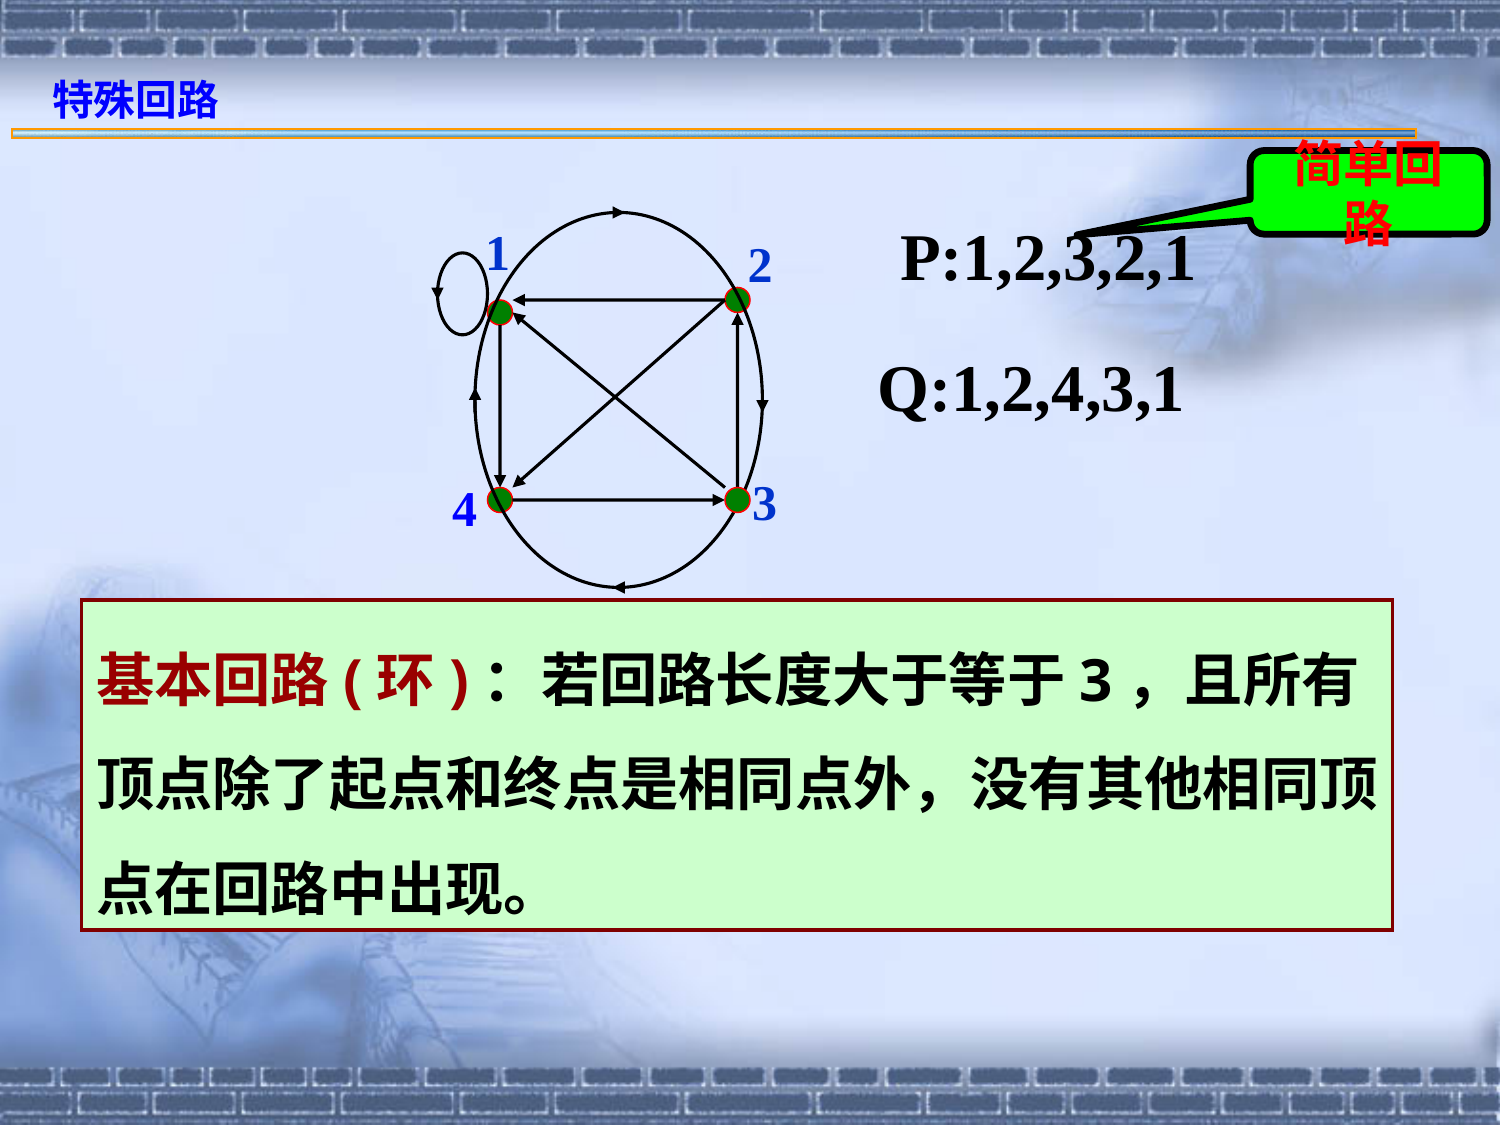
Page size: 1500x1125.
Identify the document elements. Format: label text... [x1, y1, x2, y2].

text_box 特殊回路 [37, 66, 388, 128]
text_box [468, 387, 475, 400]
text_box 3 [737, 462, 793, 538]
text_box [493, 494, 503, 513]
text_box 1 [470, 212, 525, 288]
text_box [431, 287, 444, 300]
text_box [734, 287, 751, 310]
text_box Q:1,2,4,3,1 [862, 337, 1415, 433]
picture [0, 0, 1500, 1125]
text_box 2 [732, 224, 788, 301]
text_box [725, 487, 751, 513]
text_box [487, 300, 496, 319]
text_box [474, 212, 763, 588]
text_box 简单回路 [1077, 150, 1488, 235]
text_box [763, 400, 769, 412]
text_box [612, 206, 624, 212]
text_box [437, 252, 488, 335]
text_box [613, 588, 625, 594]
text_box P:1,2,3,2,1 [885, 205, 1438, 302]
text_box 基本回路(环)：若回路长度大于等于3，且所有 顶点除了起点和终点是相同点外，没有其他相同顶 点在回路中出现。 [81, 600, 1393, 931]
text_box 4 [437, 469, 493, 545]
